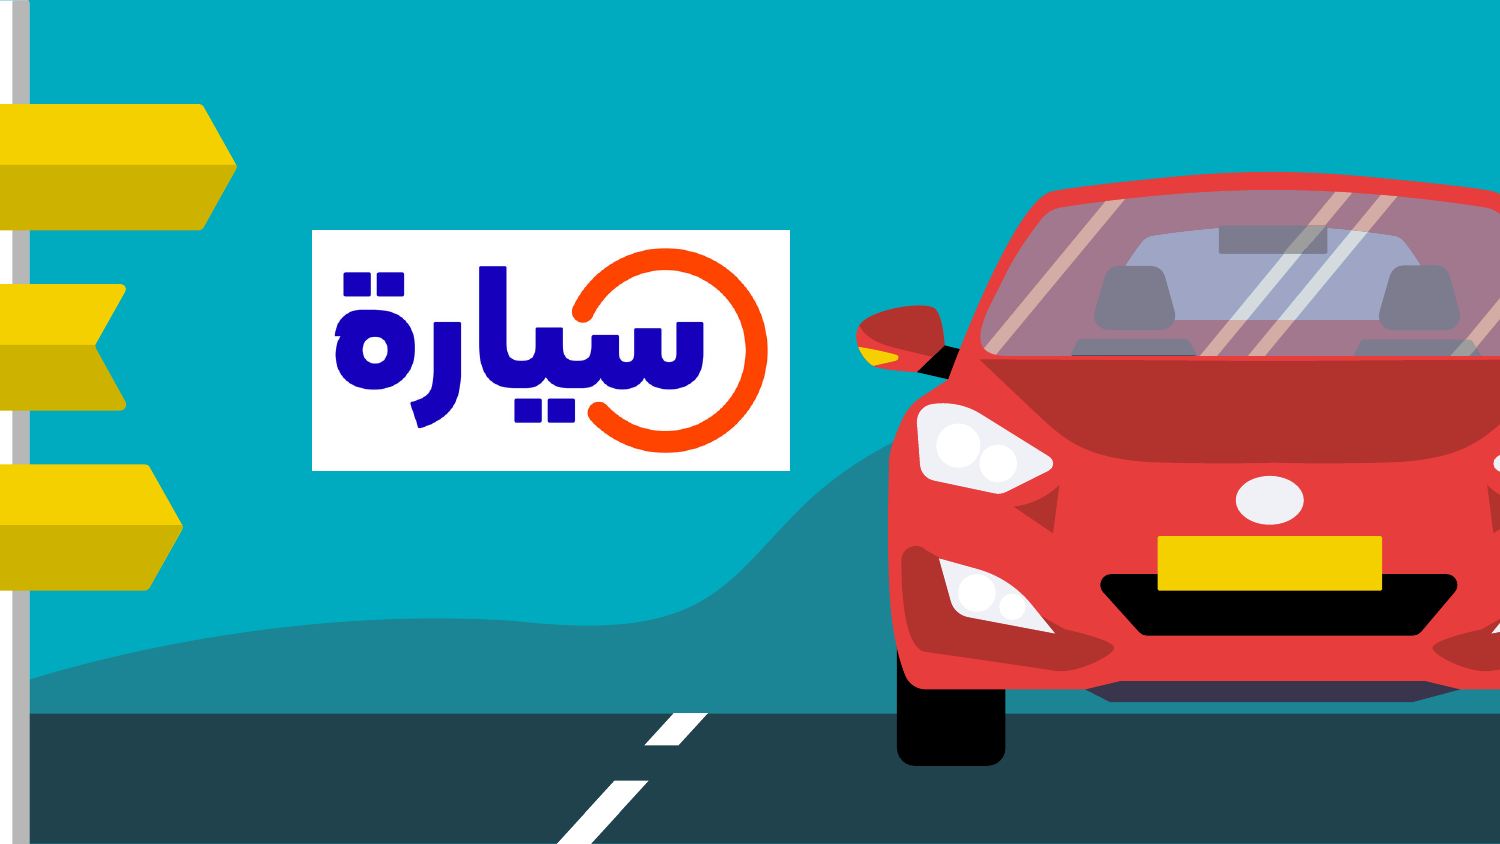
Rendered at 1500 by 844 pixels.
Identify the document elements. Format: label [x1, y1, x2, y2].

picture [312, 229, 791, 471]
text_box [848, 171, 1500, 767]
